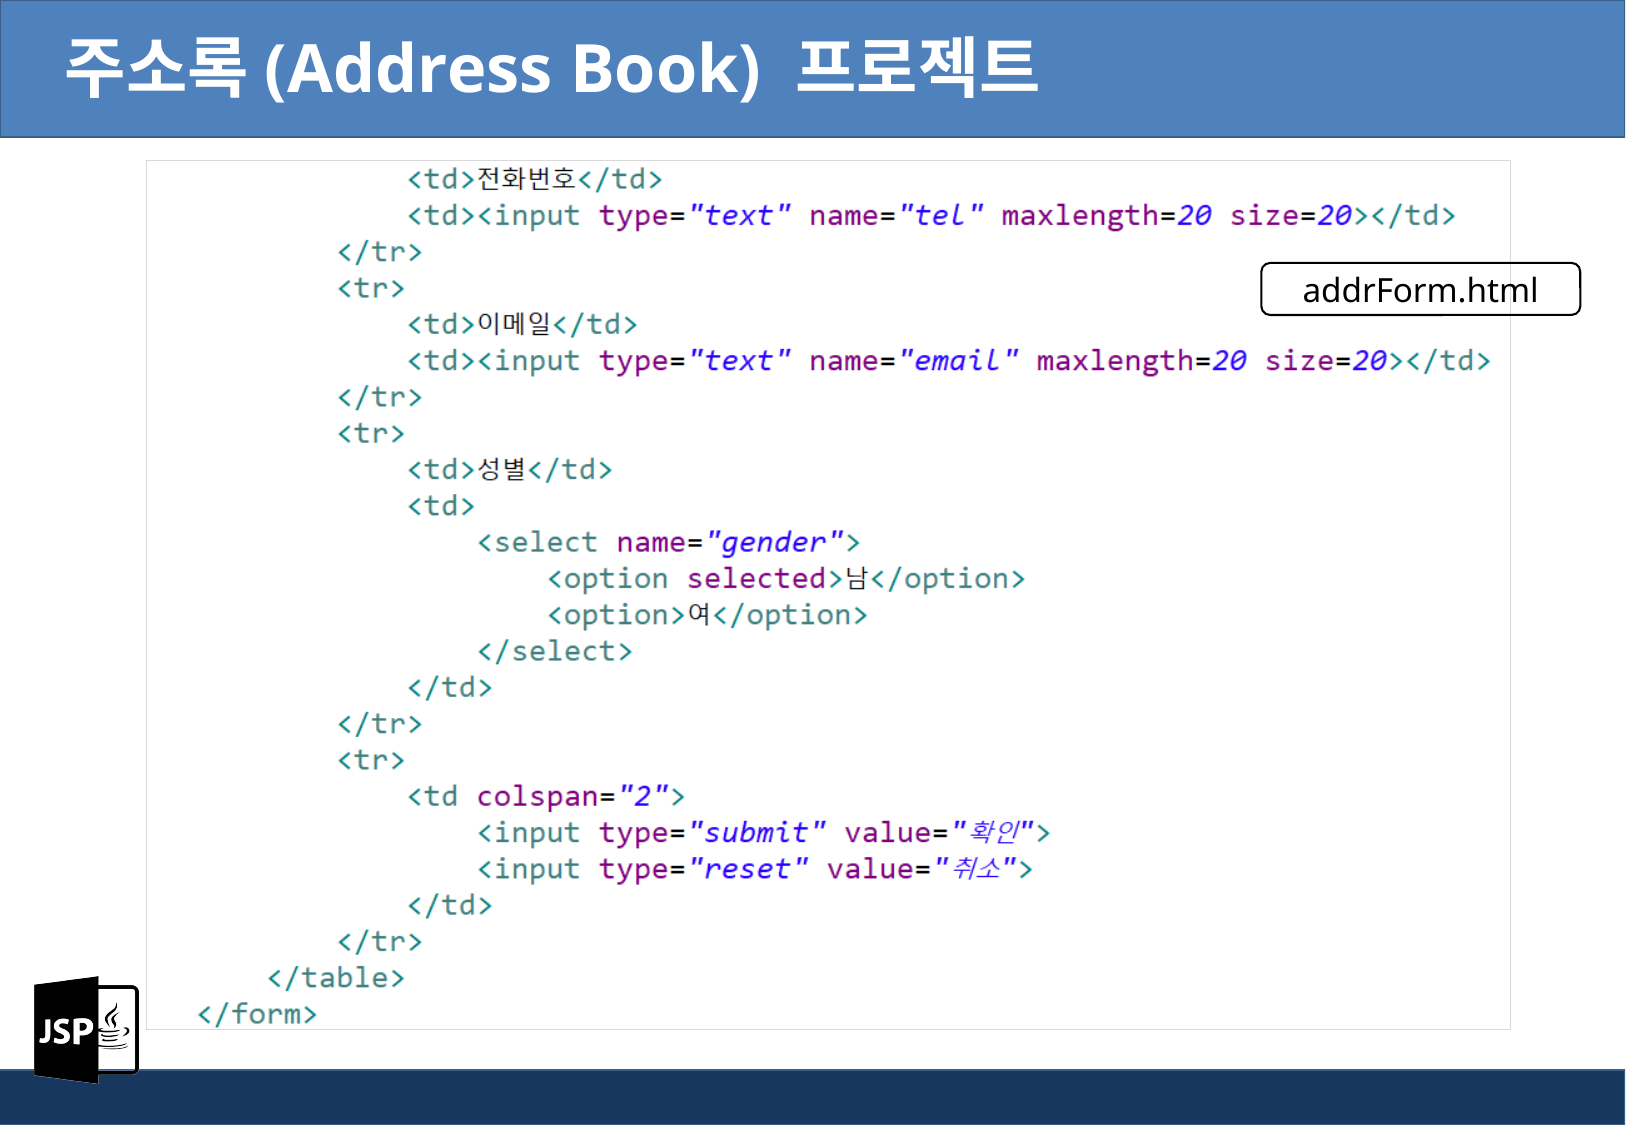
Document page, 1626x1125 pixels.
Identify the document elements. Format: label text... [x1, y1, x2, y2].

picture [32, 976, 141, 1084]
text_box addrForm.html [1515, 260, 1583, 318]
picture [146, 160, 1511, 1030]
text_box 주소록(Address Book) 프로젝트 [0, 0, 1312, 136]
